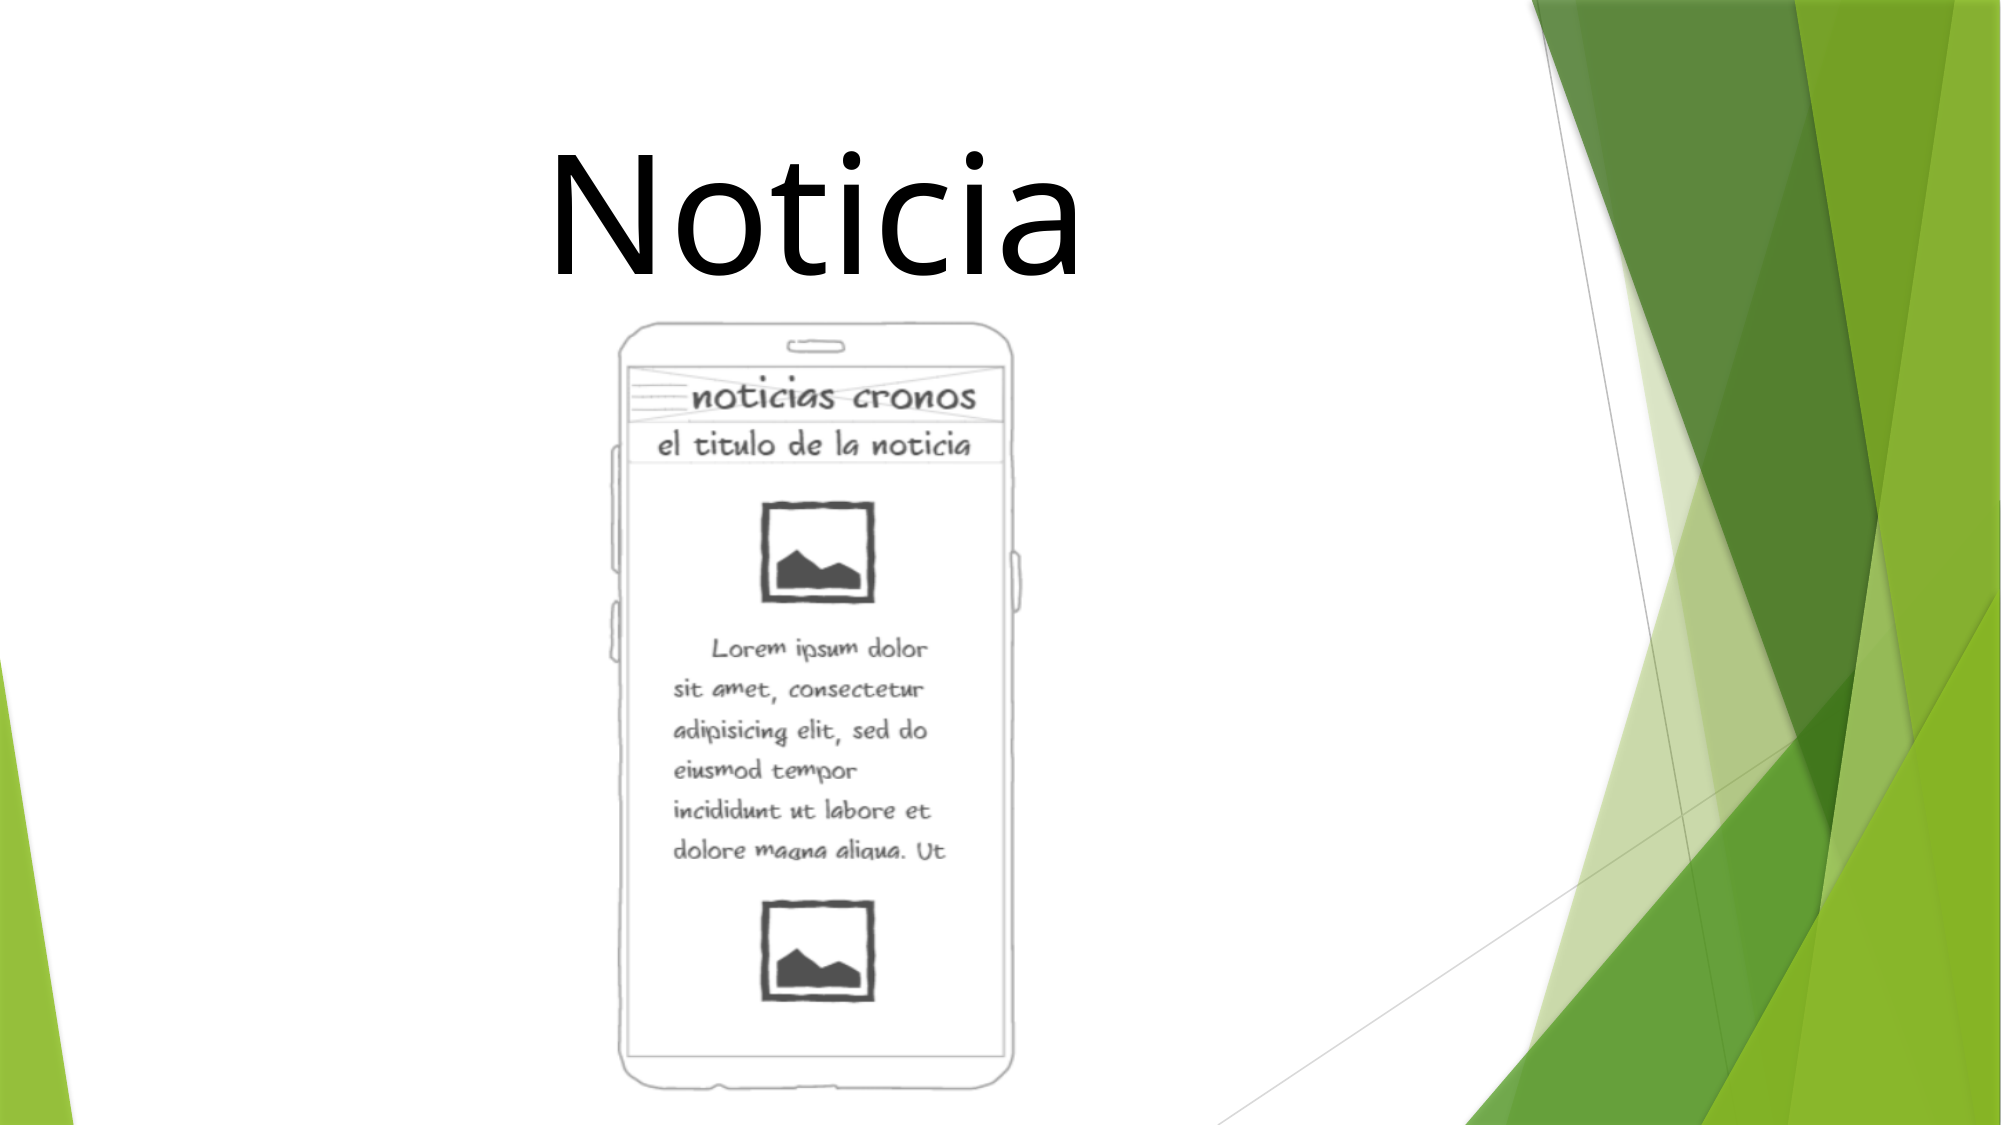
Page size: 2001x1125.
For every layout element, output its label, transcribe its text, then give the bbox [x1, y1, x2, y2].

title Noticia [111, 99, 1522, 317]
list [606, 316, 1026, 1093]
